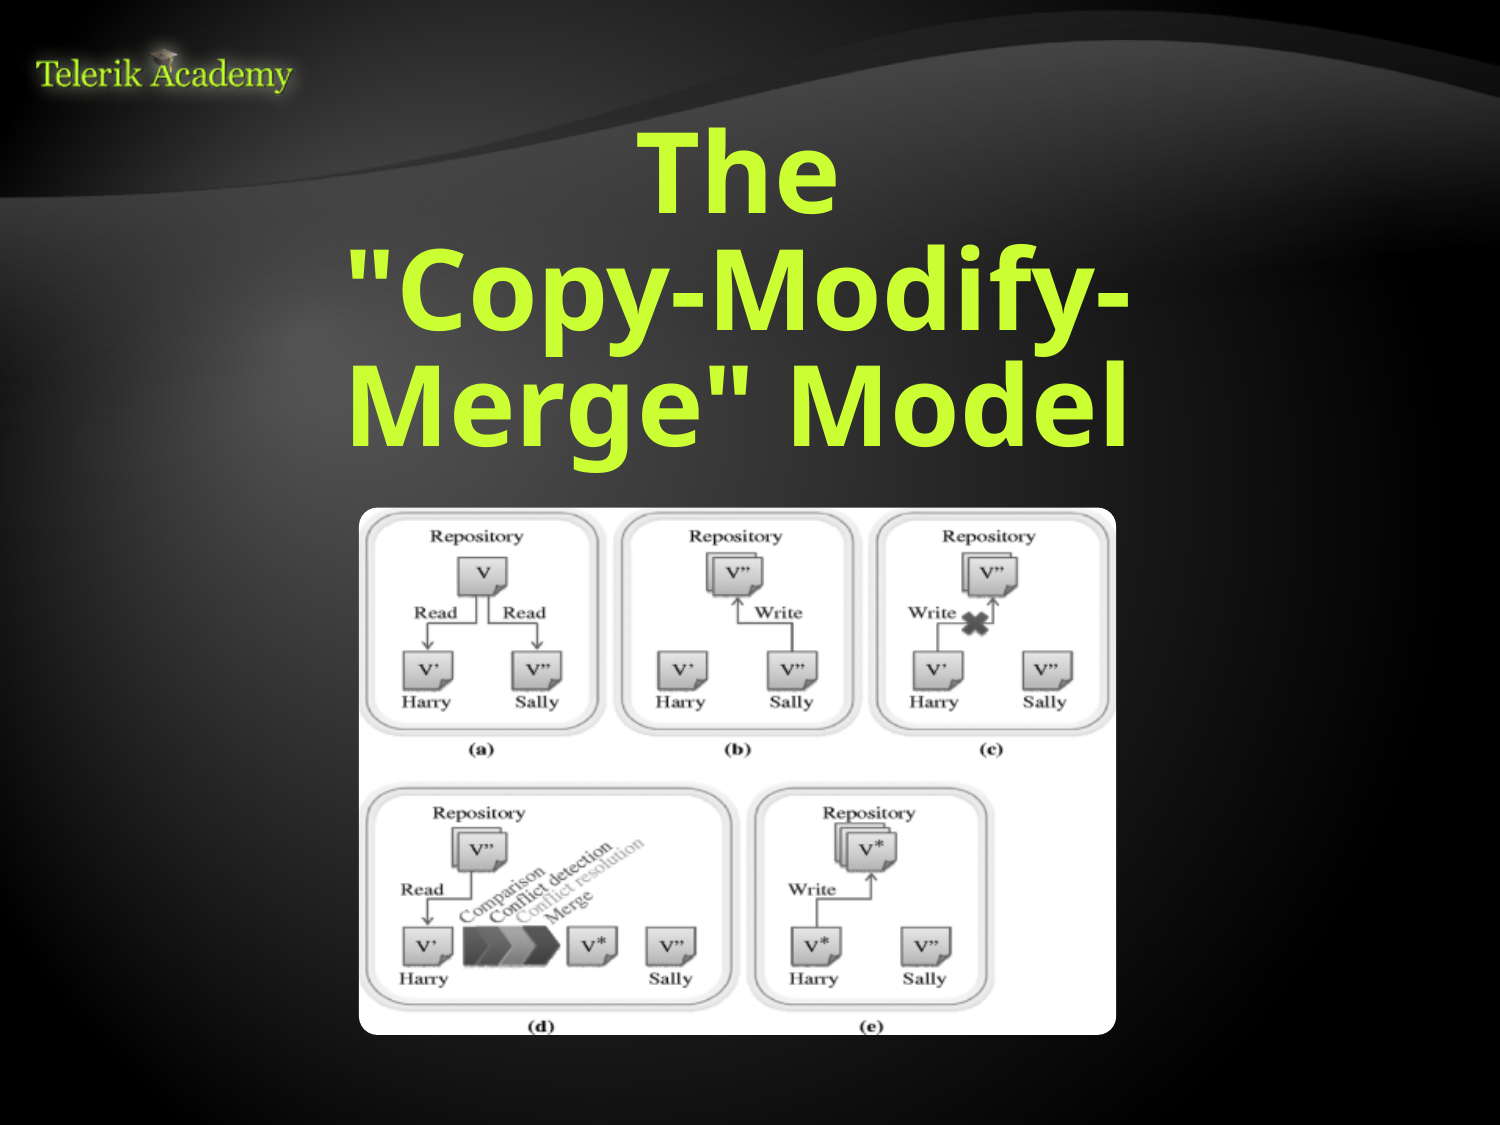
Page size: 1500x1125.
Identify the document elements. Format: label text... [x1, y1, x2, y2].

picture [0, 0, 1500, 1125]
title The "Copy-Modify-Merge" Model [224, 102, 1252, 487]
